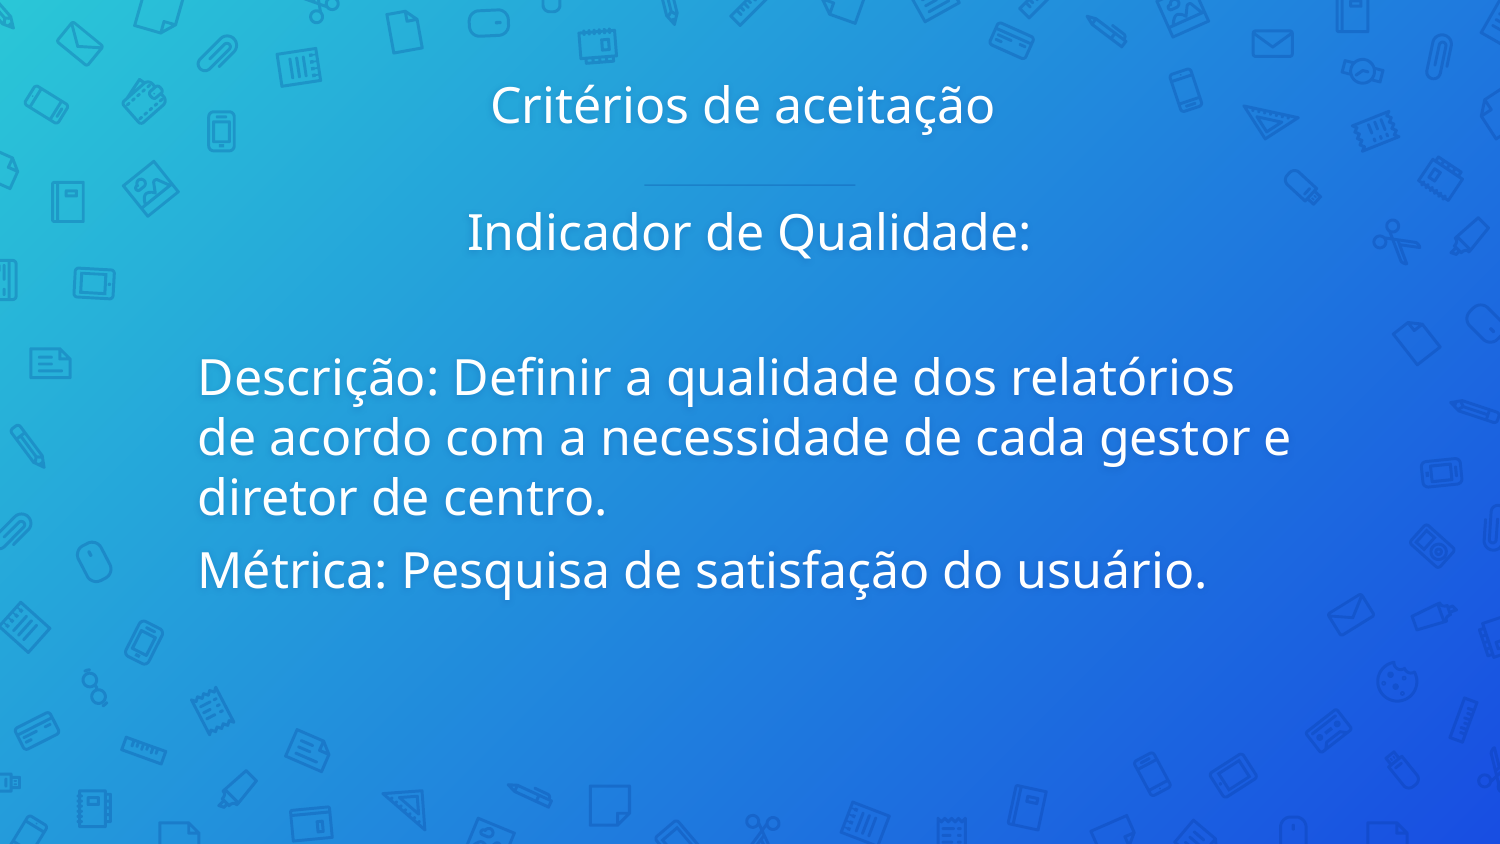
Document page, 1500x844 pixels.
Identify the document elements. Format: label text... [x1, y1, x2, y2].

list Indicador de Qualidade: Descrição: Definir a qualidade dos relatórios de acordo com a necessidade de cada gestor e diretor de centro. Métrica: Pesquisa de satisfação do usuário. [182, 185, 1318, 807]
title Critérios de aceitação [182, 26, 1318, 149]
